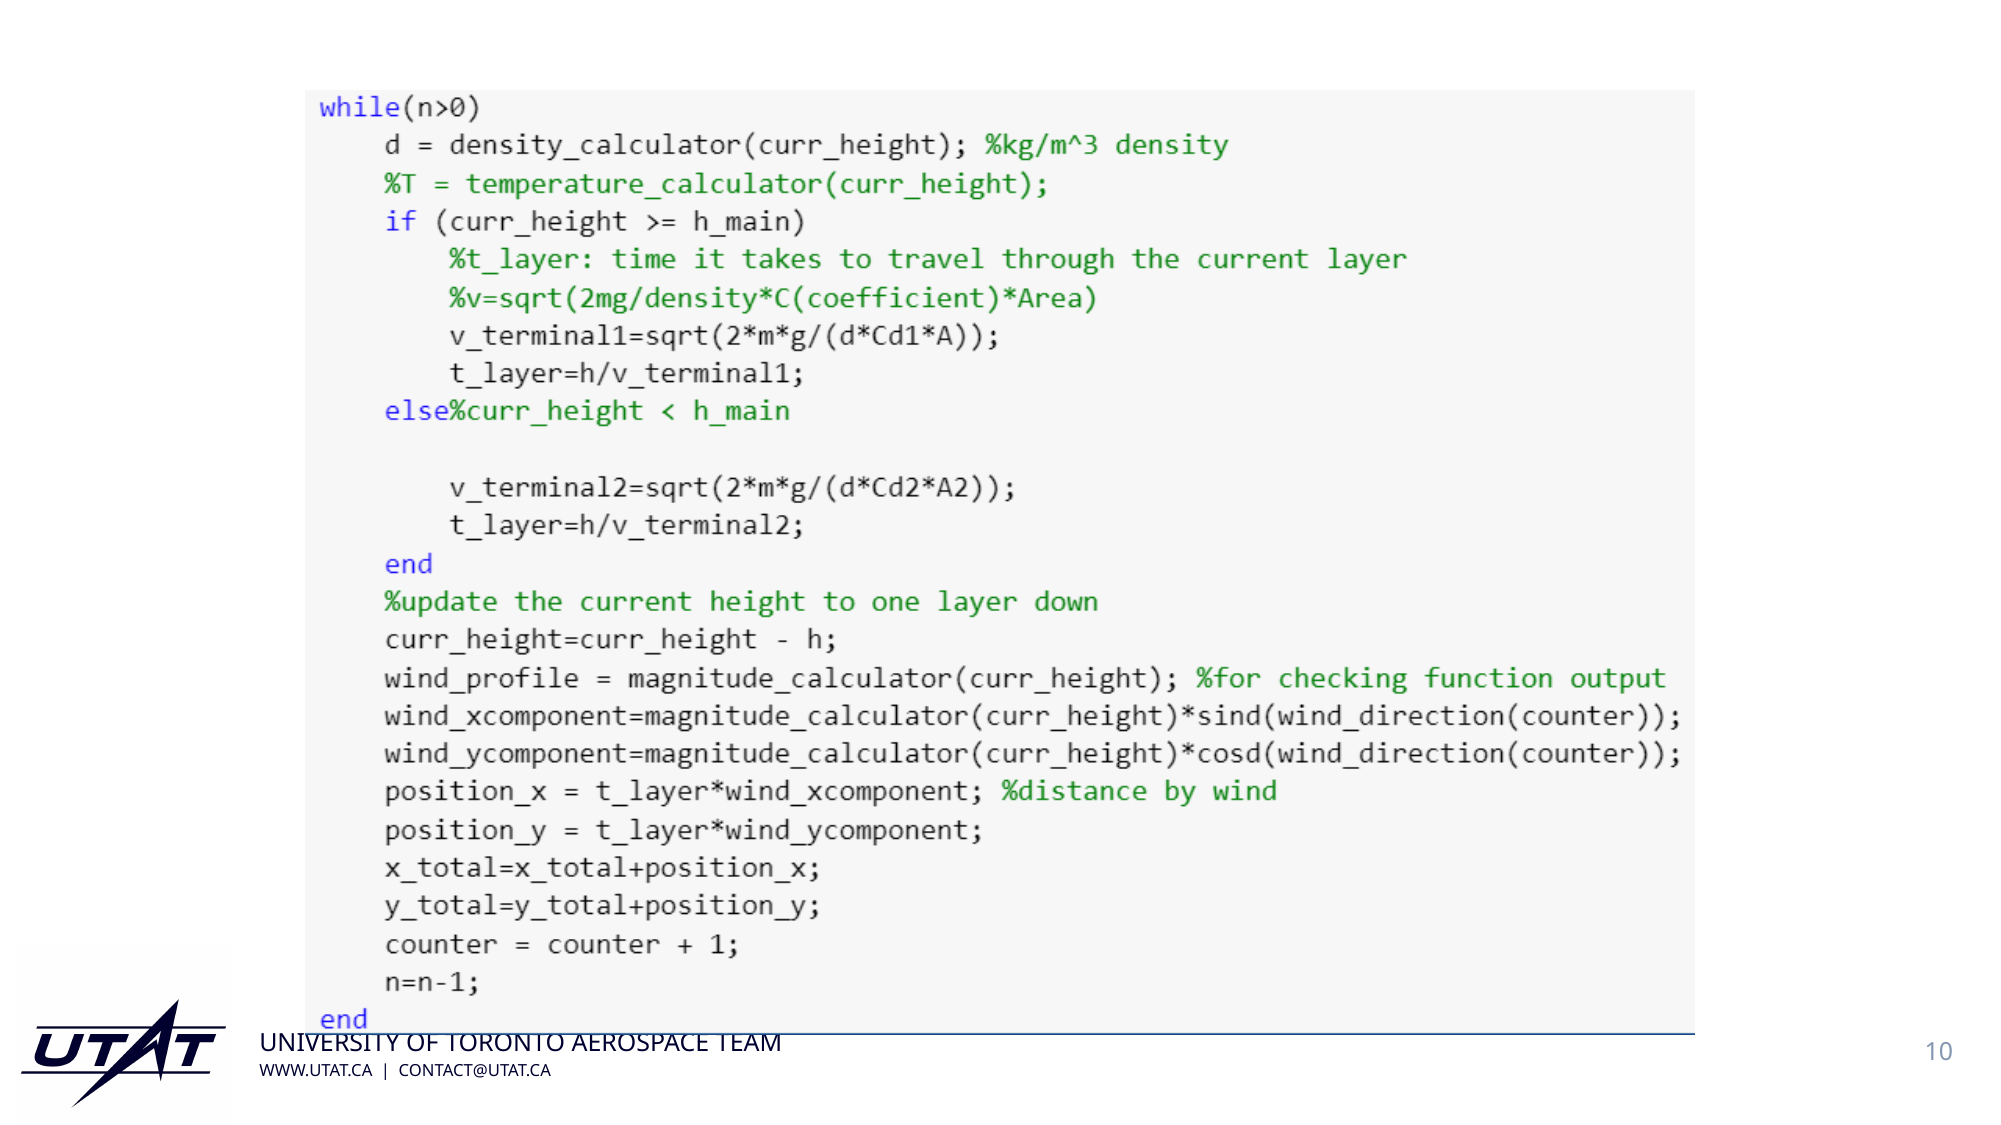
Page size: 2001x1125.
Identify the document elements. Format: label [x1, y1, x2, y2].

picture [305, 90, 1695, 1035]
picture [17, 944, 231, 1125]
